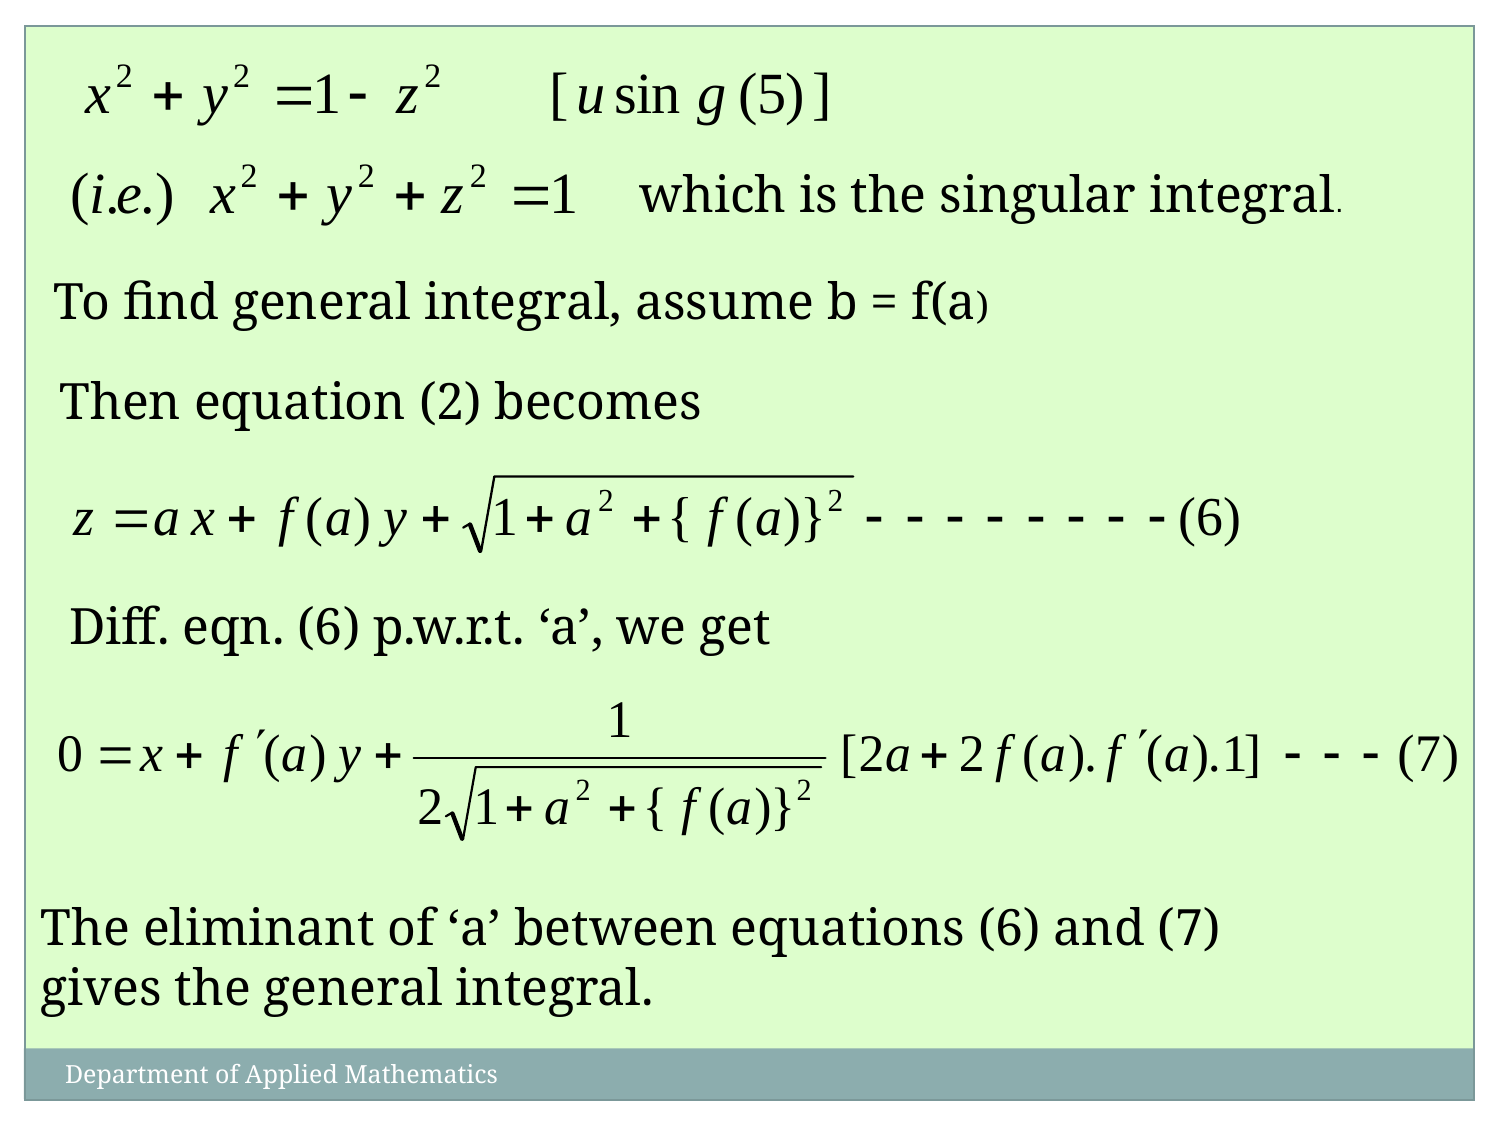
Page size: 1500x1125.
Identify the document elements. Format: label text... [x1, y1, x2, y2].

text_box Diff. eqn. (6) p.w.r.t. ‘a’, we get [54, 587, 786, 663]
slide_number [699, 1037, 800, 1110]
text_box which is the singular integral. [624, 155, 1359, 230]
footer Department of Applied Mathematics [50, 1051, 638, 1112]
text_box Then equation (2) becomes [44, 362, 730, 438]
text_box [37, 49, 840, 138]
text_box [62, 149, 583, 238]
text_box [49, 687, 1470, 851]
text_box To find general integral, assume b = f(a) [38, 262, 1004, 338]
text_box The eliminant of ‘a’ between equations (6) and (7) gives the general integral. [26, 888, 1249, 1023]
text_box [62, 462, 1251, 564]
